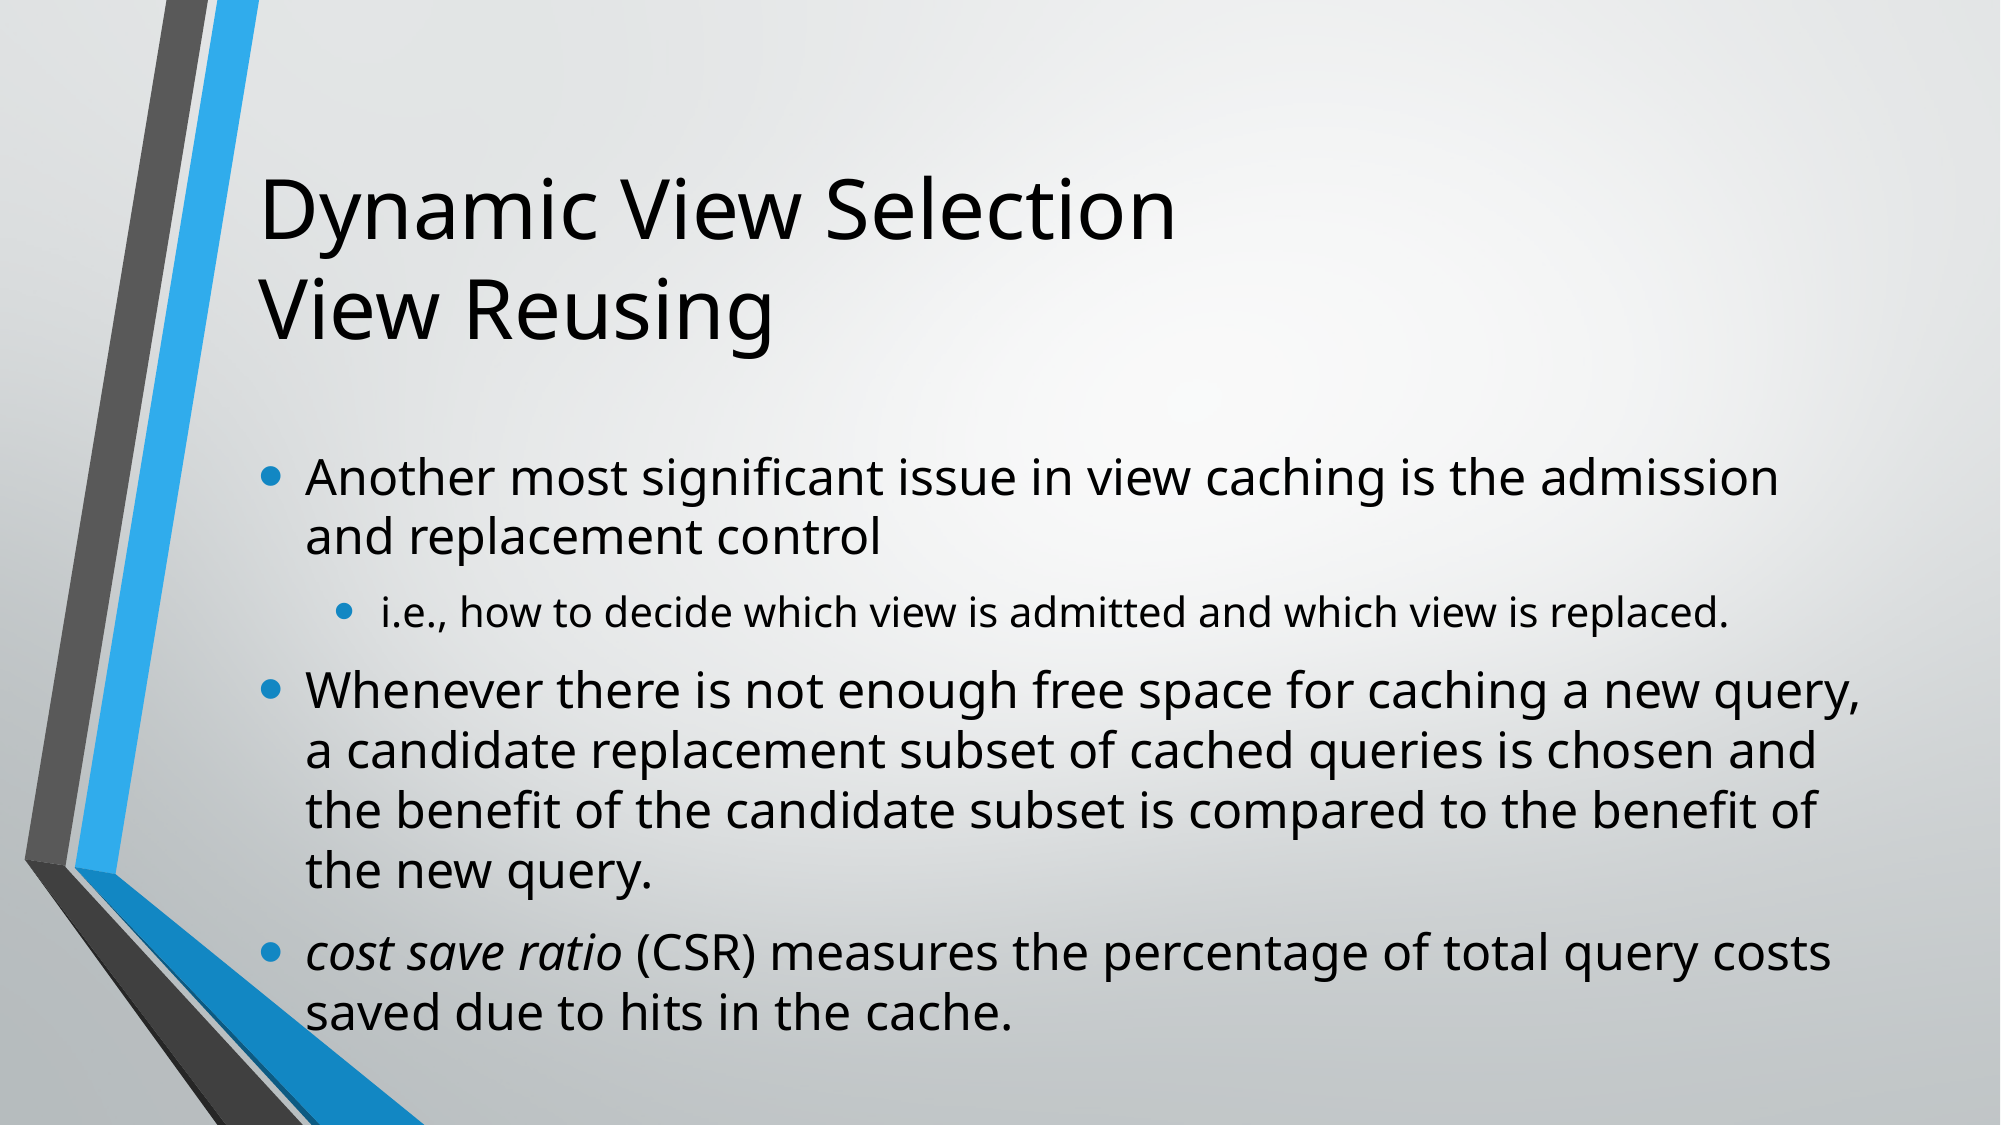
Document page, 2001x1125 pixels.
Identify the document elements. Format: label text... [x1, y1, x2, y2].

list Another most significant issue in view caching is the admission and replacement control i.e., how to decide which view is admitted and which view is replaced. Whenever there is not enough free space for caching a new query, a candidate replacement subset of cached queries is chosen and the benefit of the candidate subset is compared to the benefit of the new query. cost save ratio (CSR) measures the percentage of total query costs saved due to hits in the cache. [243, 437, 1887, 1125]
title Dynamic View Selection View Reusing [243, 112, 1887, 400]
